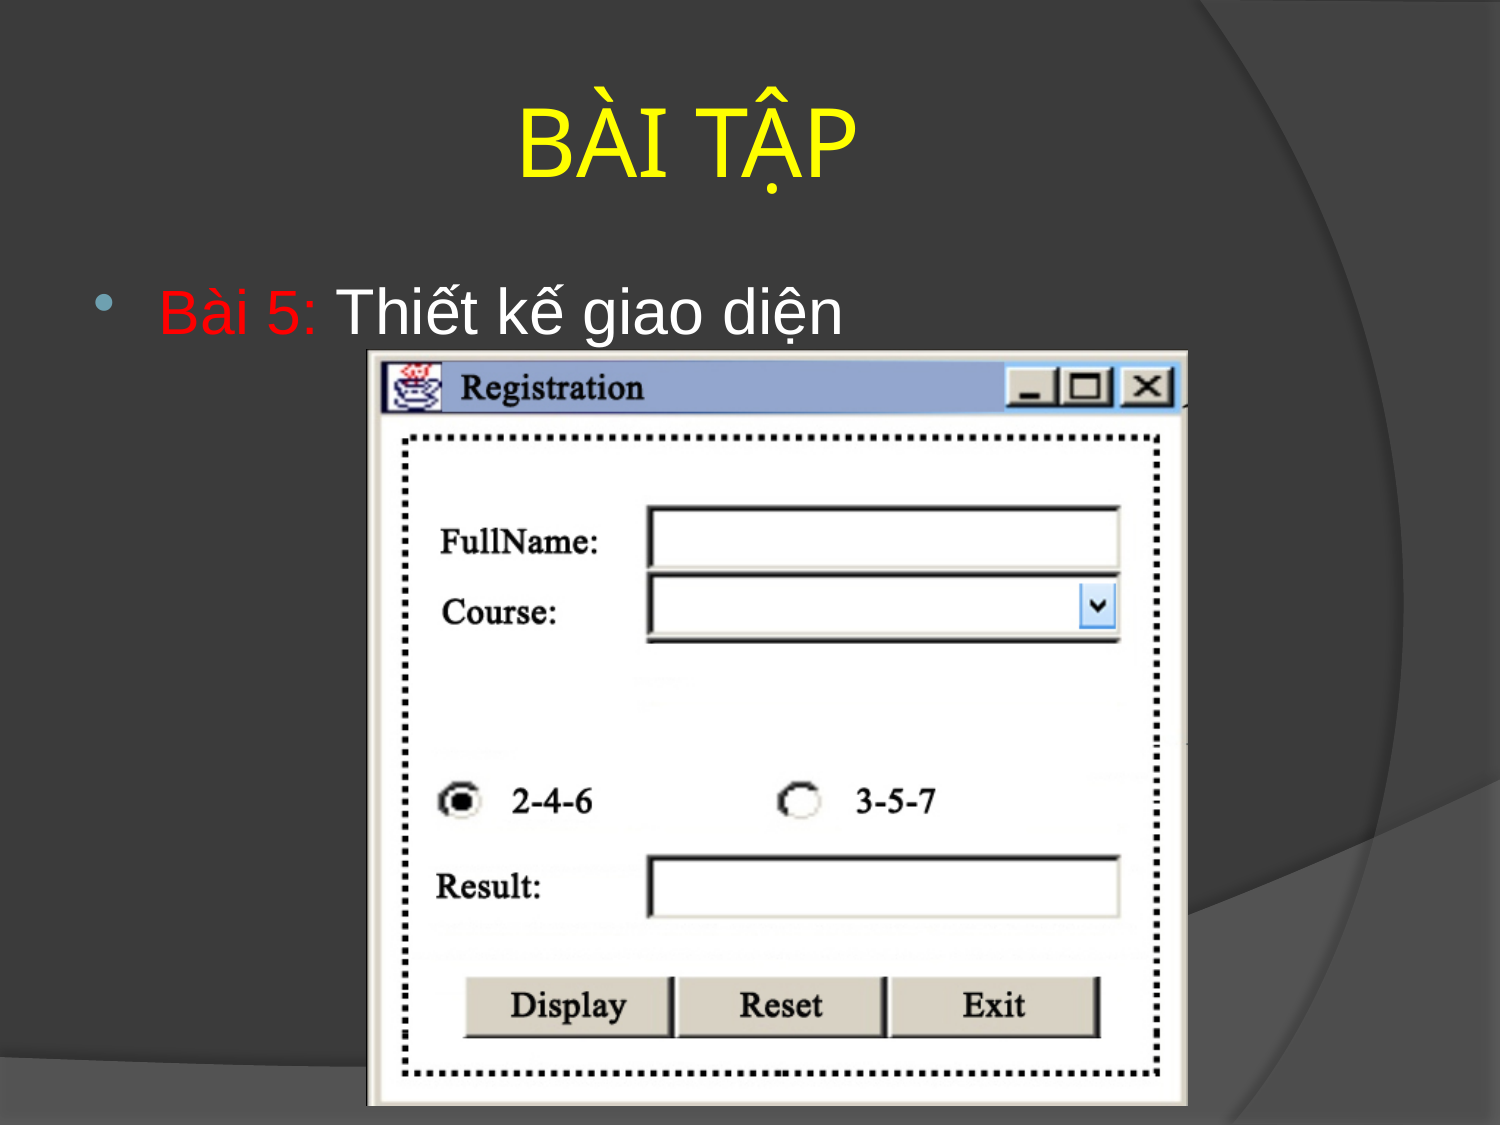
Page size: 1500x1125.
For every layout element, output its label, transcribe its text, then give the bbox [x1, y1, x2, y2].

list Bài 5: Thiết kế giao diện [75, 262, 1300, 1005]
picture [366, 349, 1188, 1107]
title BÀI TẬP [75, 45, 1300, 233]
